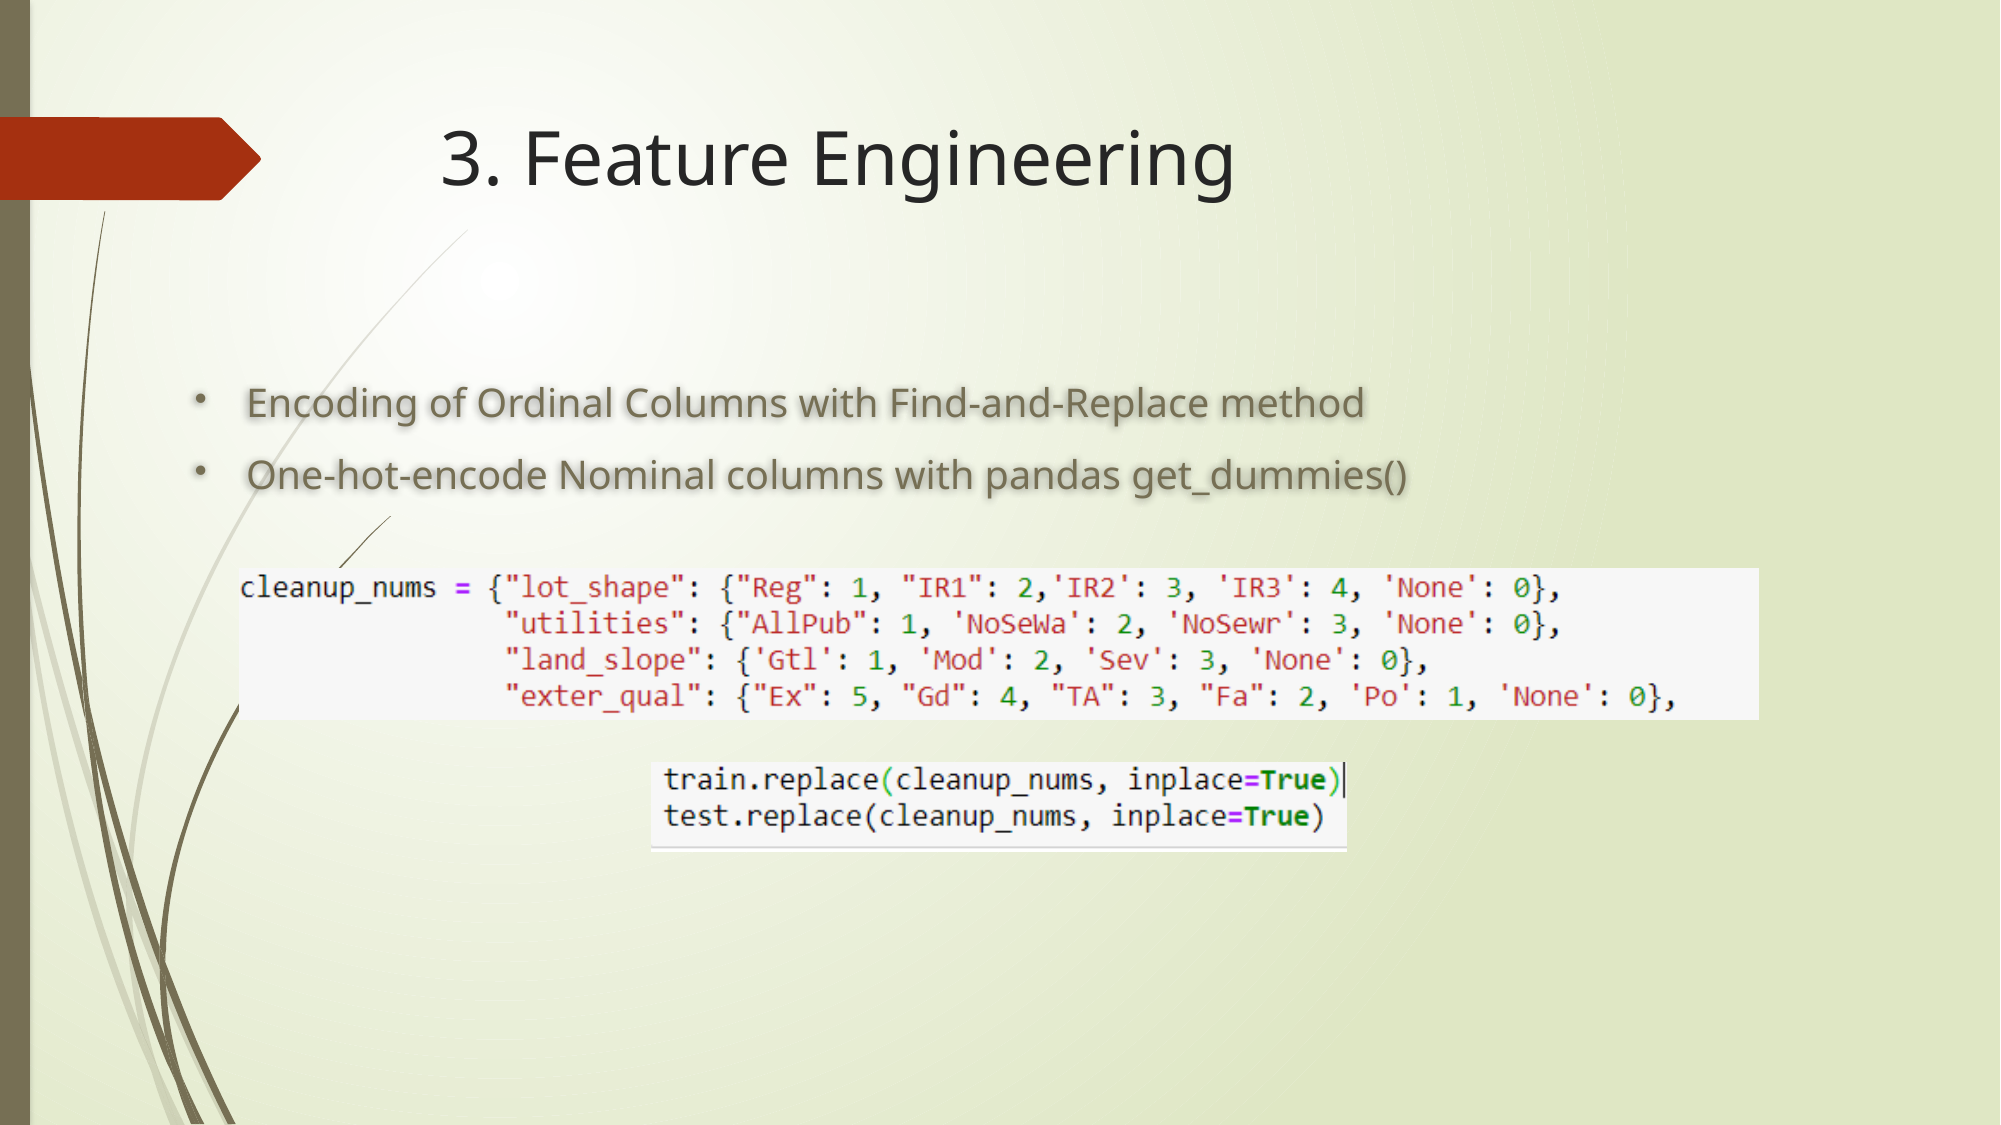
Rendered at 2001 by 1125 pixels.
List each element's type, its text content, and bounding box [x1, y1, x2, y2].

text_box [149, 340, 1849, 950]
text_box Encoding of Ordinal Columns with Find-and-Replace method One-hot-encode Nominal columns with pandas get_dummies() [174, 365, 1874, 975]
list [239, 567, 1759, 720]
picture [651, 761, 1347, 852]
title 3. Feature Engineering [425, 102, 1888, 313]
